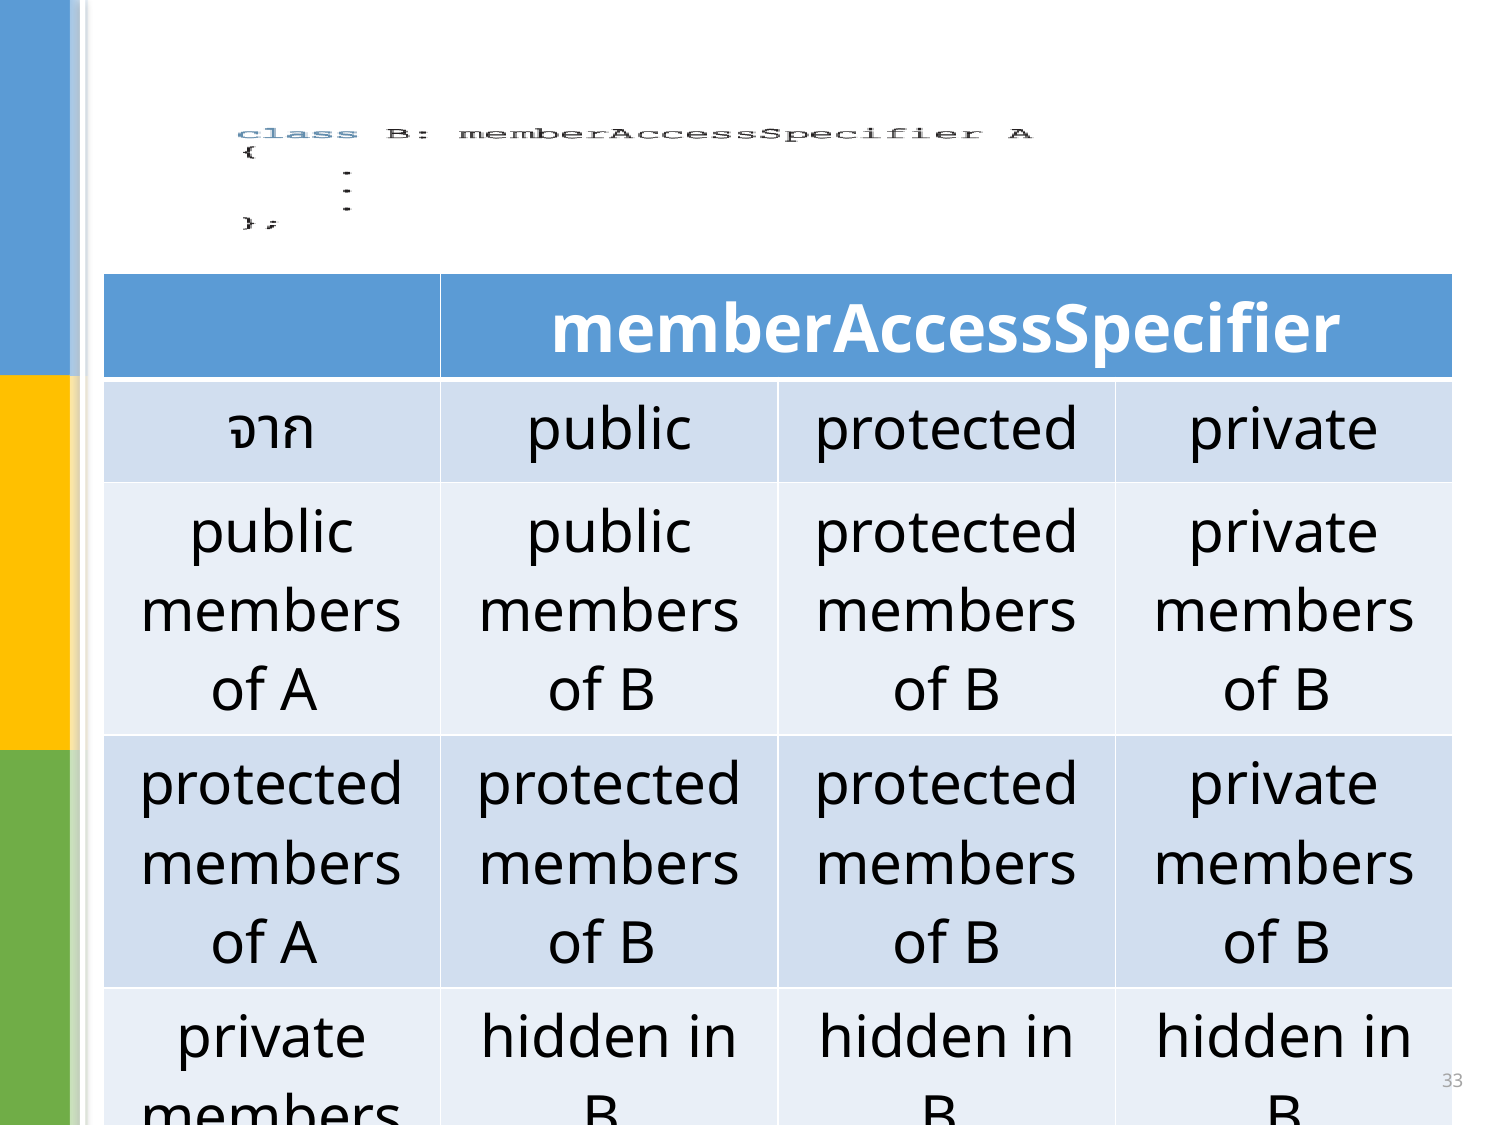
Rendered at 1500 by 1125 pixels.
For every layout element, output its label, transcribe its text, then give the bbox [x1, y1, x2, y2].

table_cell public members of B [441, 483, 777, 734]
table_cell protected members of B [441, 736, 777, 987]
table_cell hidden in B [441, 989, 777, 1125]
table_cell private members of A [104, 989, 440, 1125]
table_cell private members of B [1116, 483, 1452, 734]
slide_number 33 [1418, 1051, 1479, 1112]
table_cell hidden in B [1116, 989, 1452, 1125]
table_header memberAccessSpecifier [441, 274, 1452, 377]
table_cell protected [779, 382, 1115, 482]
table_cell protected members of A [104, 736, 440, 987]
picture [229, 119, 1044, 233]
table_cell public members of A [104, 483, 440, 734]
table_cell protected members of B [779, 736, 1115, 987]
table_cell public [441, 382, 777, 482]
table_header [104, 274, 440, 377]
table_cell protected members of B [779, 483, 1115, 734]
table_cell private members of B [1116, 736, 1452, 987]
table_cell hidden in B [779, 989, 1115, 1125]
table_cell private [1116, 382, 1452, 482]
table_cell จาก [104, 382, 440, 482]
